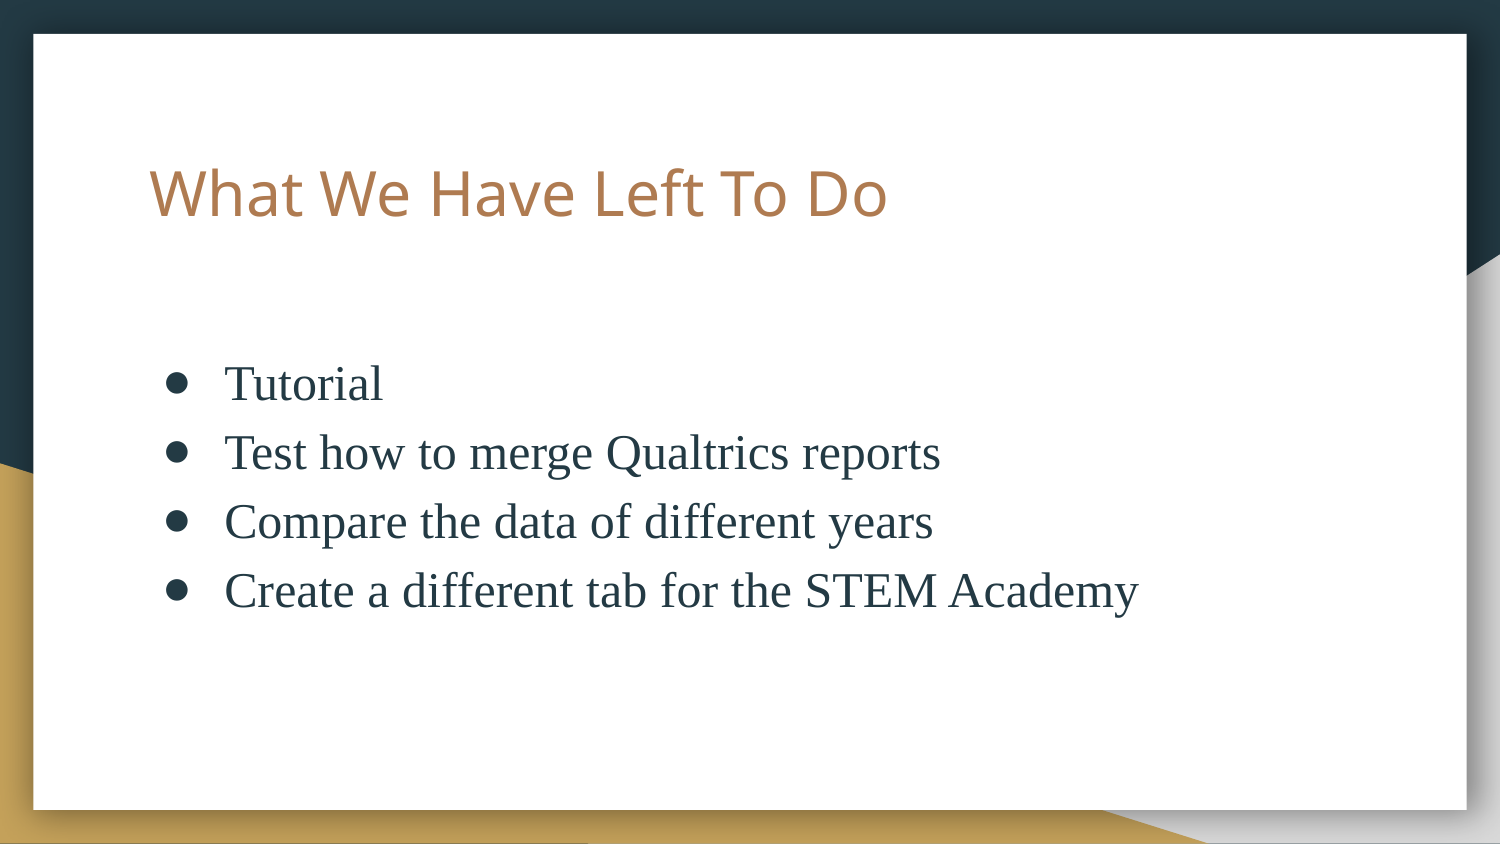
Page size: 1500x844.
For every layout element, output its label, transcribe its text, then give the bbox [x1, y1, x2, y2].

title What We Have Left To Do [134, 138, 1366, 296]
list Tutorial Test how to merge Qualtrics reports Compare the data of different years Create a different tab for the STEM Academy [134, 326, 1366, 729]
